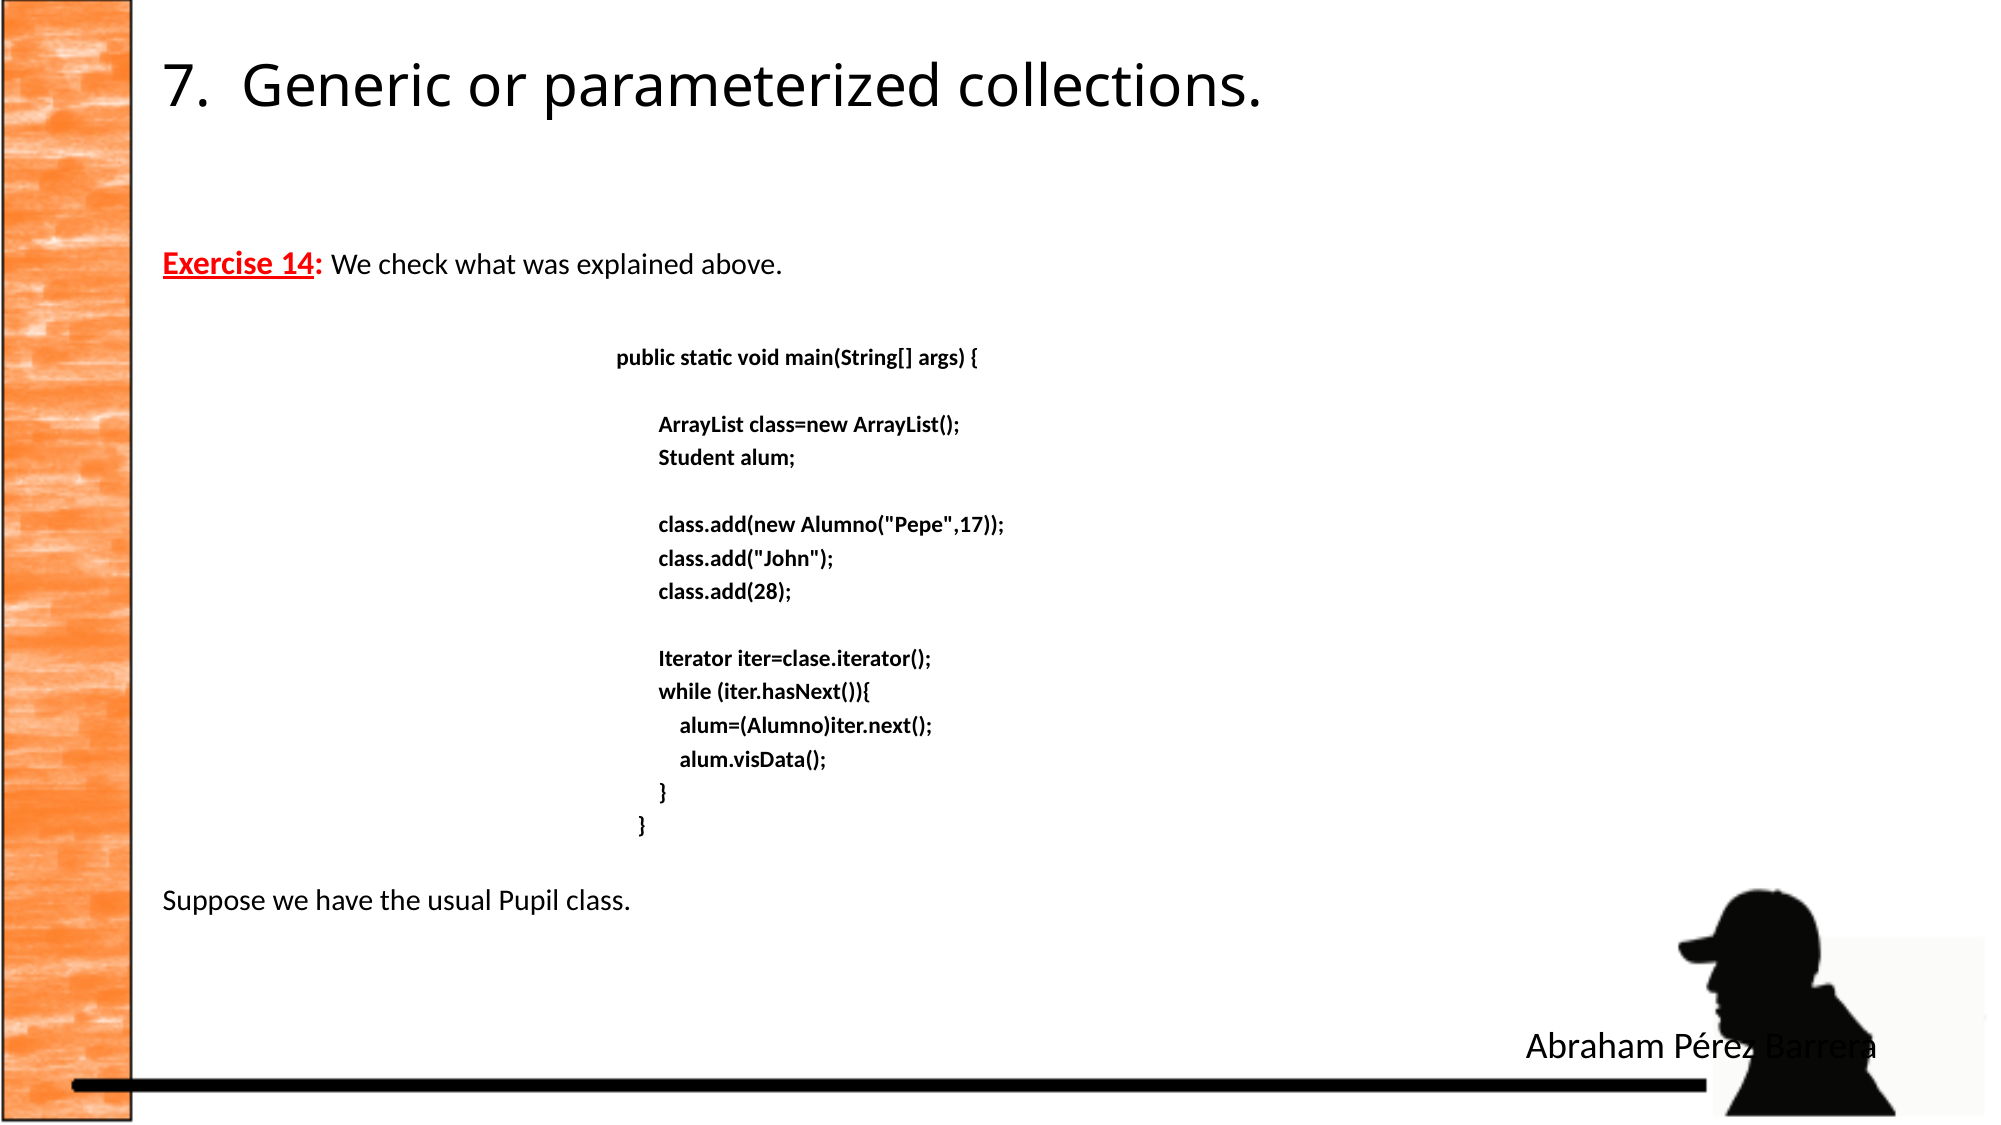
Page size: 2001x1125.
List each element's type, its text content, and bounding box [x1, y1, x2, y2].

title 7. Generic or parameterized collections. [147, 42, 1863, 132]
picture [0, 0, 2001, 1125]
list Exercise 14: We check what was explained above. public static void main(String[] args) { ArrayList class=new ArrayList(); Student alum; class.add(new Alumno("Pepe",17)); class.add("John"); class.add(28); Iterator iter=clase.iterator(); while (iter.hasNext()){ alum=(Alumno)iter.next(); alum.visData(); } } Suppose we have the usual Pupil class. [147, 213, 1863, 928]
